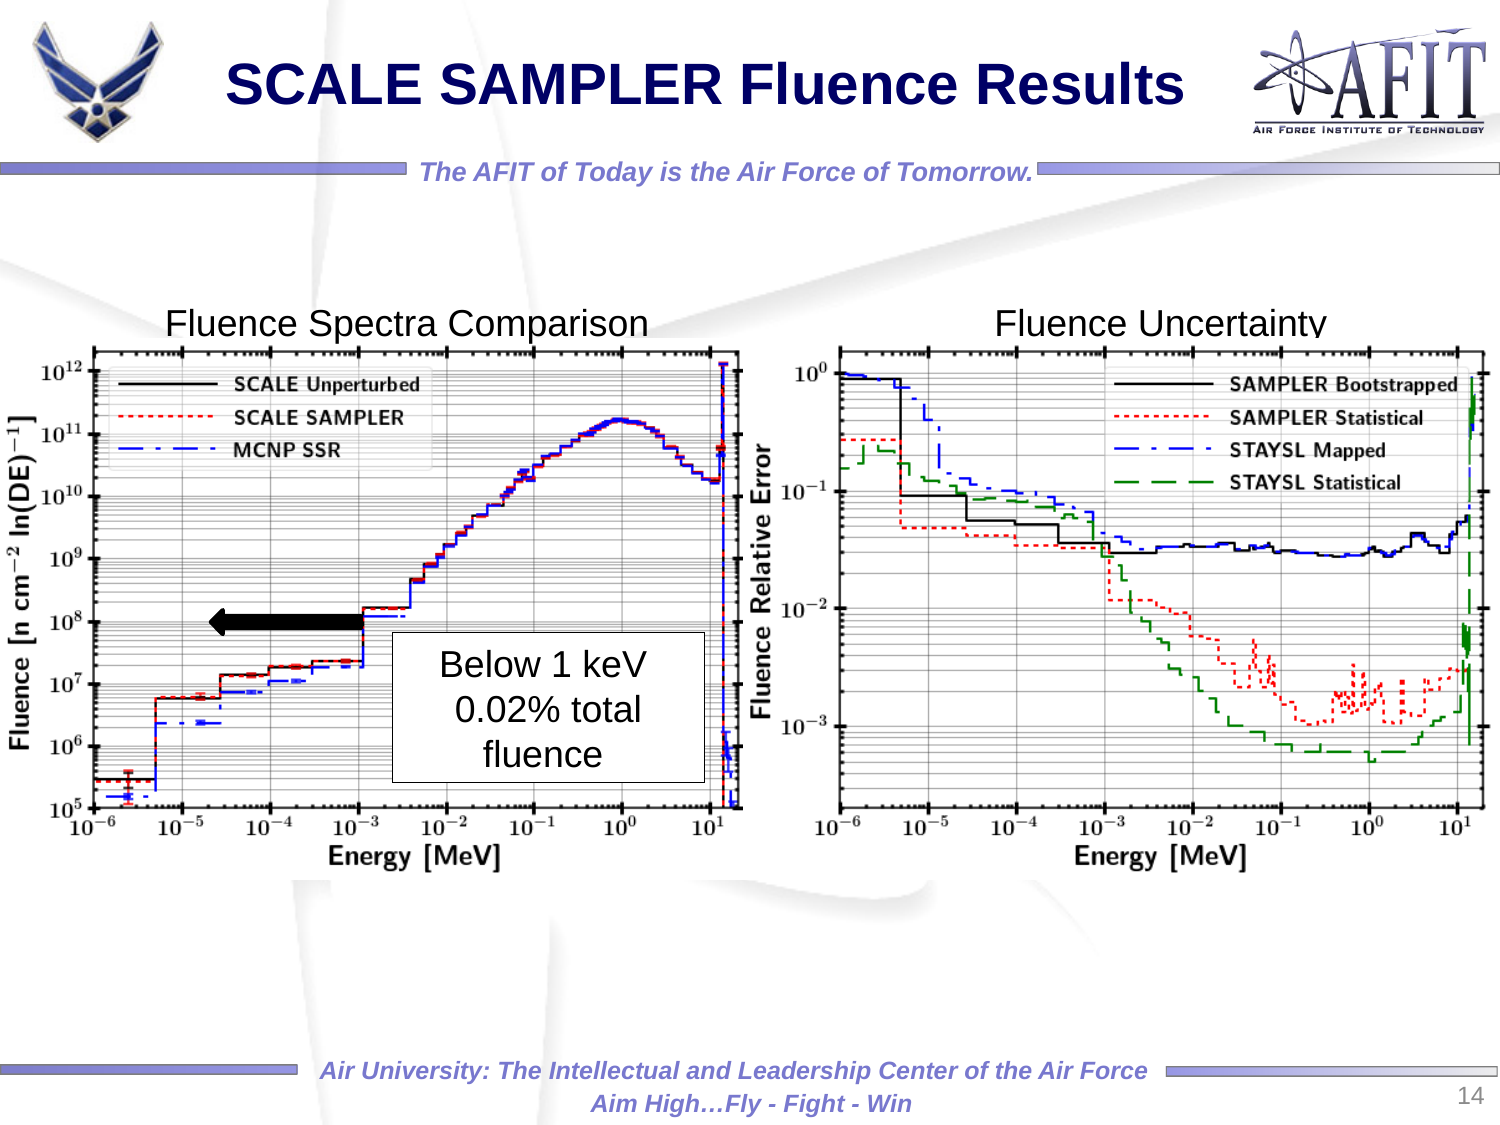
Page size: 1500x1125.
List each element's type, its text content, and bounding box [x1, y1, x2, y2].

picture [742, 338, 1499, 880]
text_box Fluence Spectra Comparison Fluence Uncertainty [149, 291, 1488, 336]
picture [32, 21, 162, 143]
slide_number 14 [1149, 1065, 1500, 1125]
title SCALE SAMPLER Fluence Results [162, 0, 1251, 163]
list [0, 338, 740, 880]
